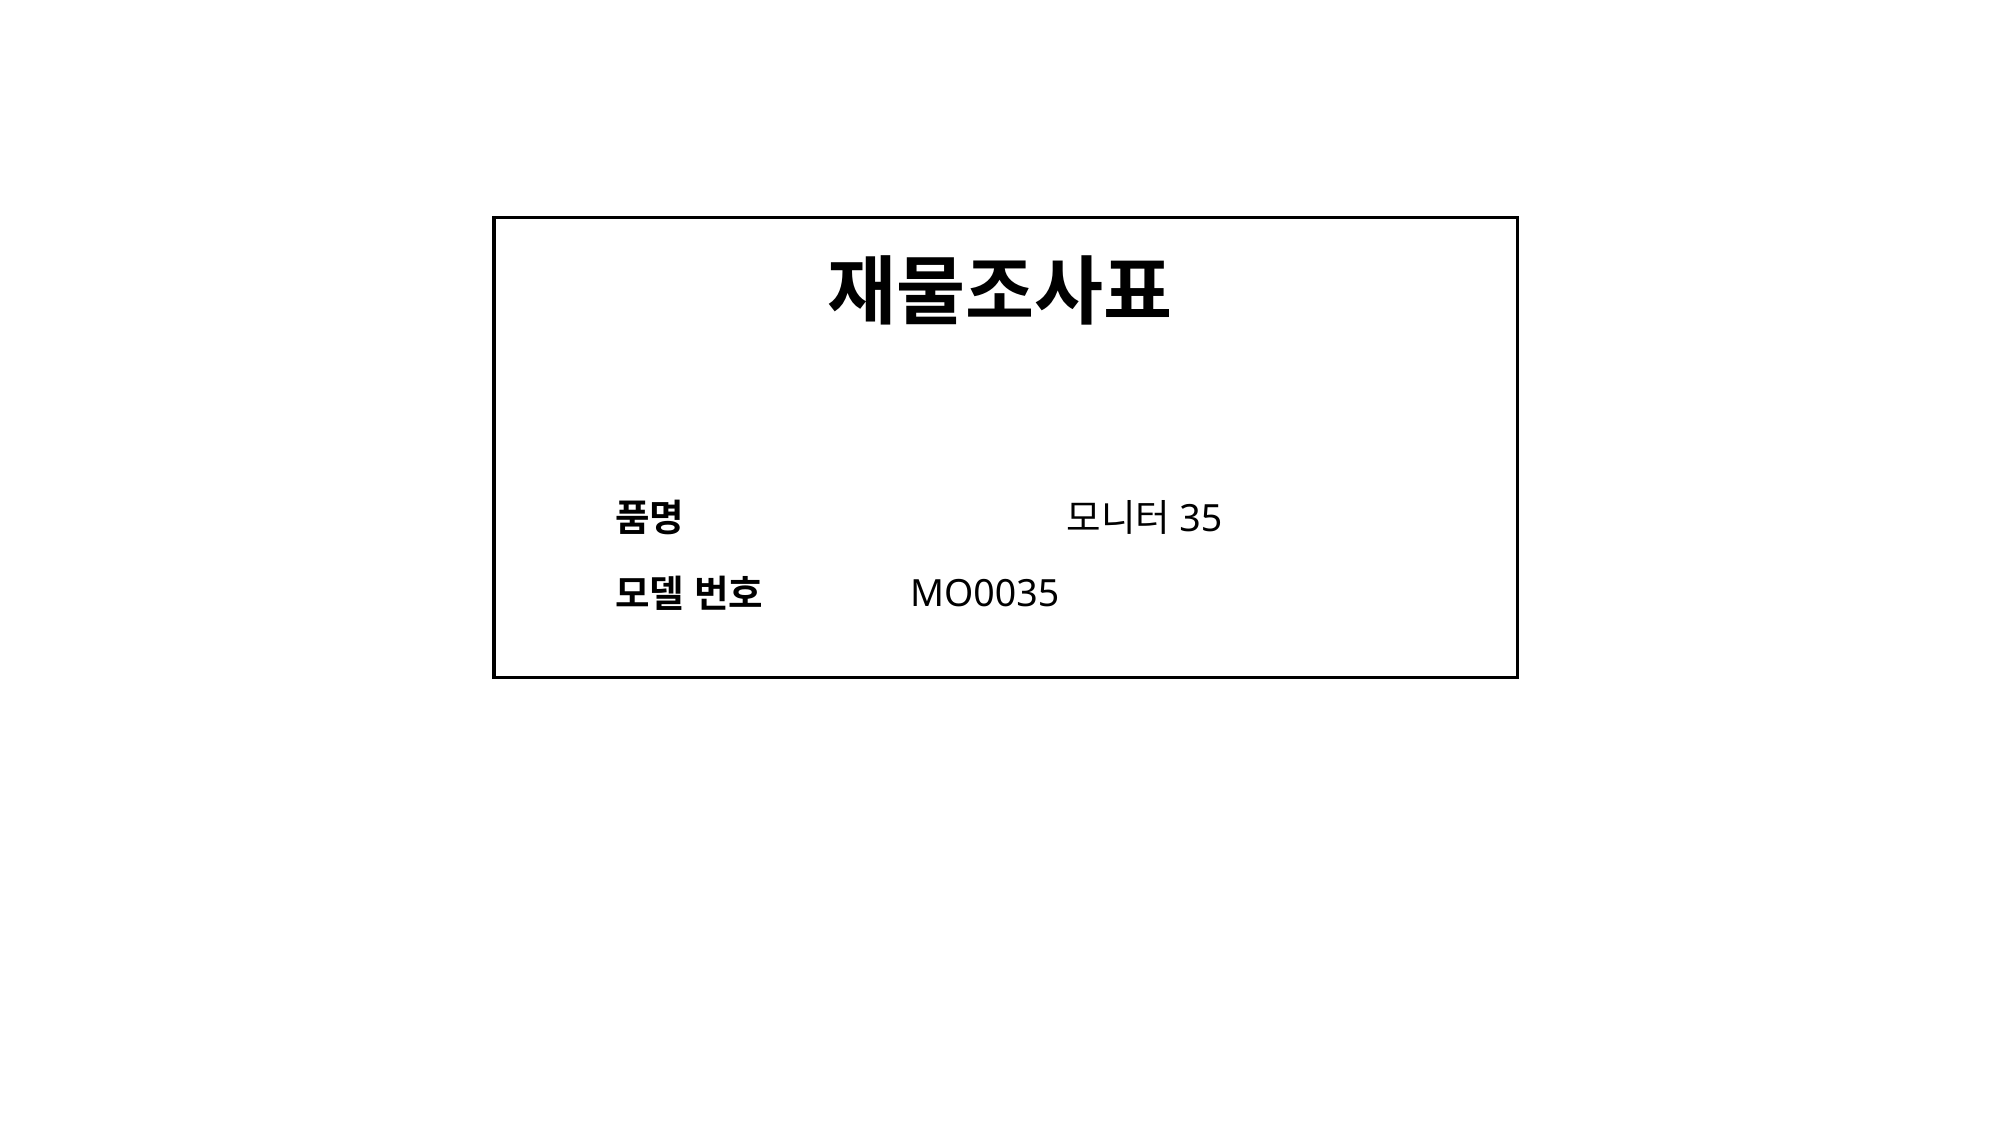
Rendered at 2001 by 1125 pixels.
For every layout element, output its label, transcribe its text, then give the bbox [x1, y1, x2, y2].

text_box 모델 번호 [600, 562, 820, 623]
text_box 모니터35 [1052, 486, 1238, 547]
text_box 품명 [600, 486, 820, 547]
text_box MO0035 [895, 561, 1394, 622]
text_box [492, 216, 1519, 679]
text_box 재물조사표 [812, 235, 1188, 341]
